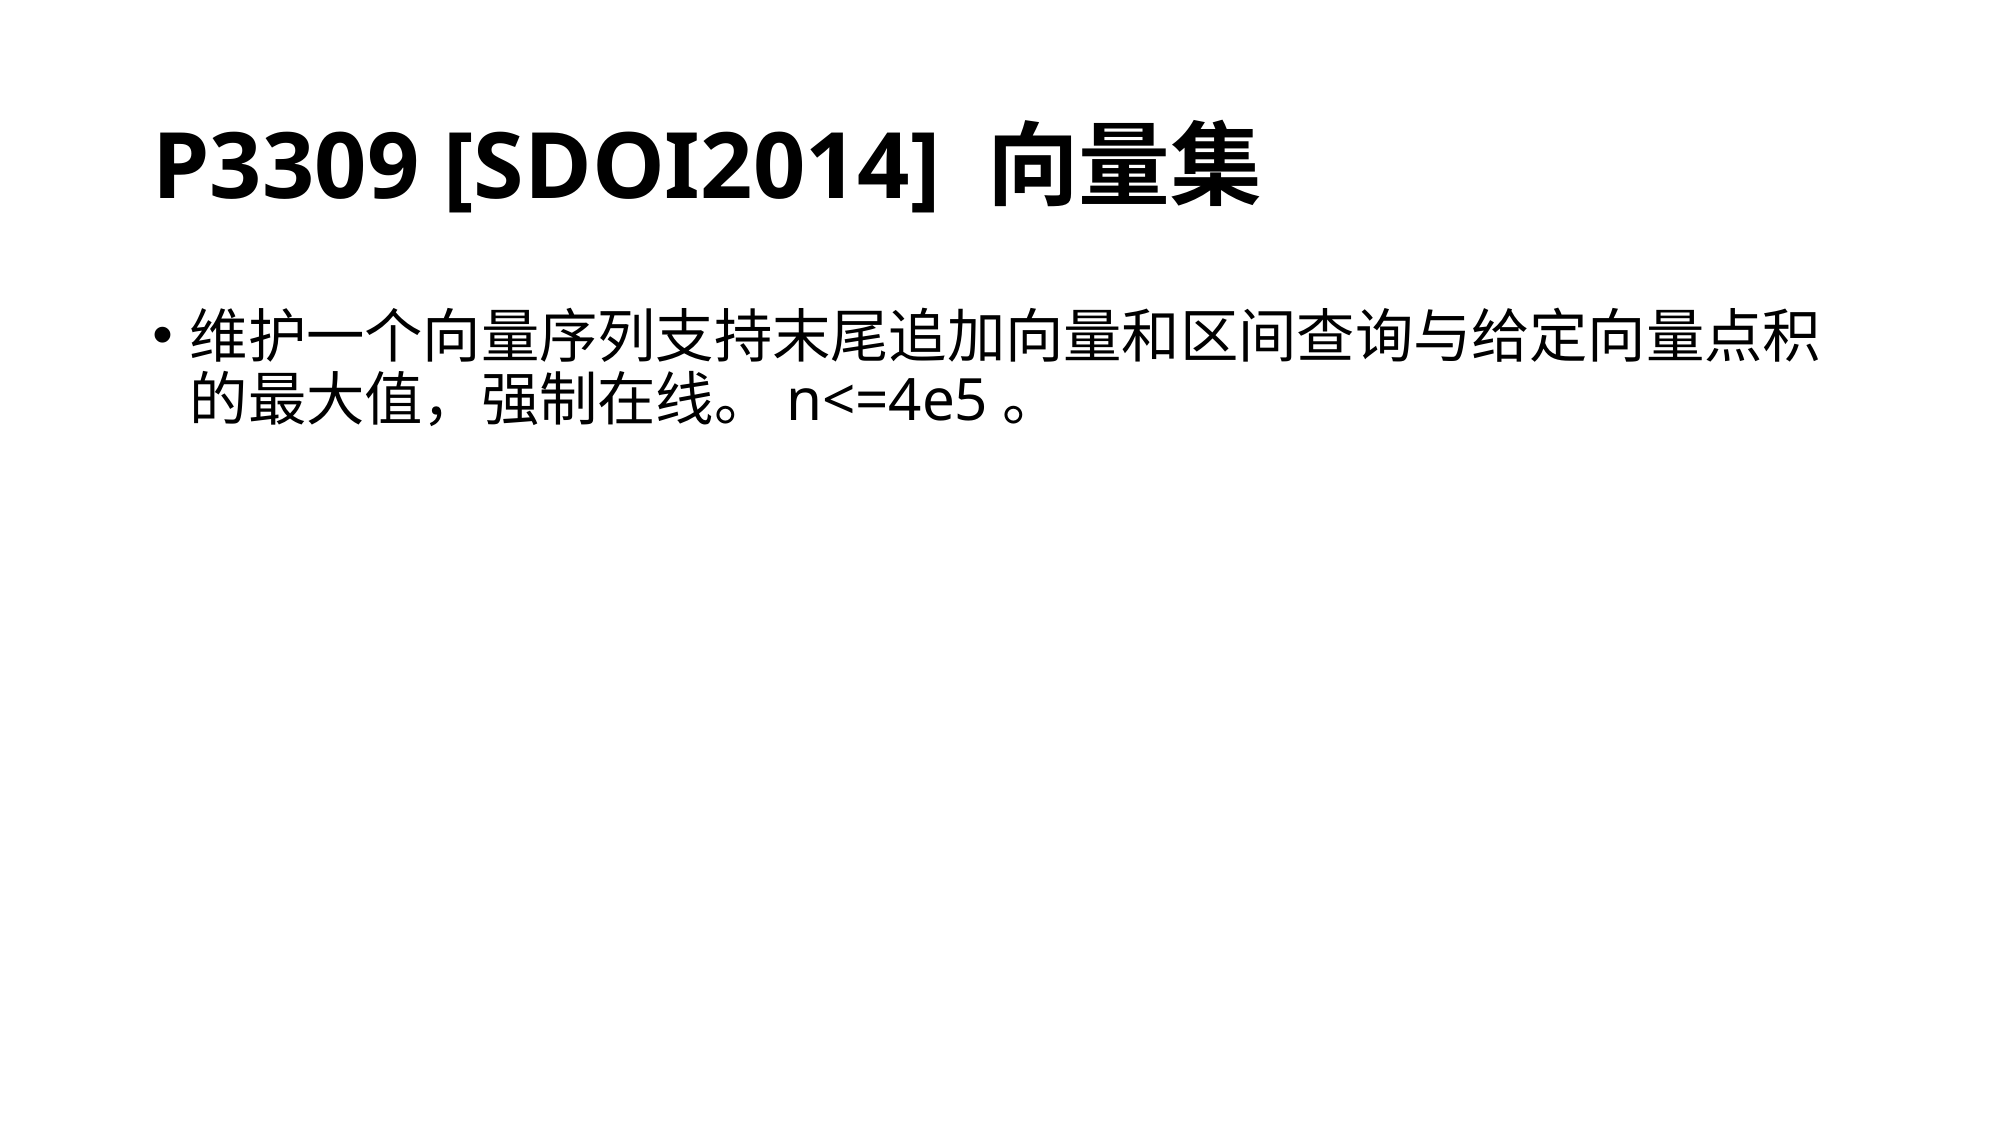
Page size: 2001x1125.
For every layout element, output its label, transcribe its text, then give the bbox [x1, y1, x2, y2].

title P3309 [SDOI2014] 向量集 [137, 59, 1863, 278]
list 维护一个向量序列支持末尾追加向量和区间查询与给定向量点积的最大值，强制在线。n<=4e5。 [137, 299, 1863, 1014]
